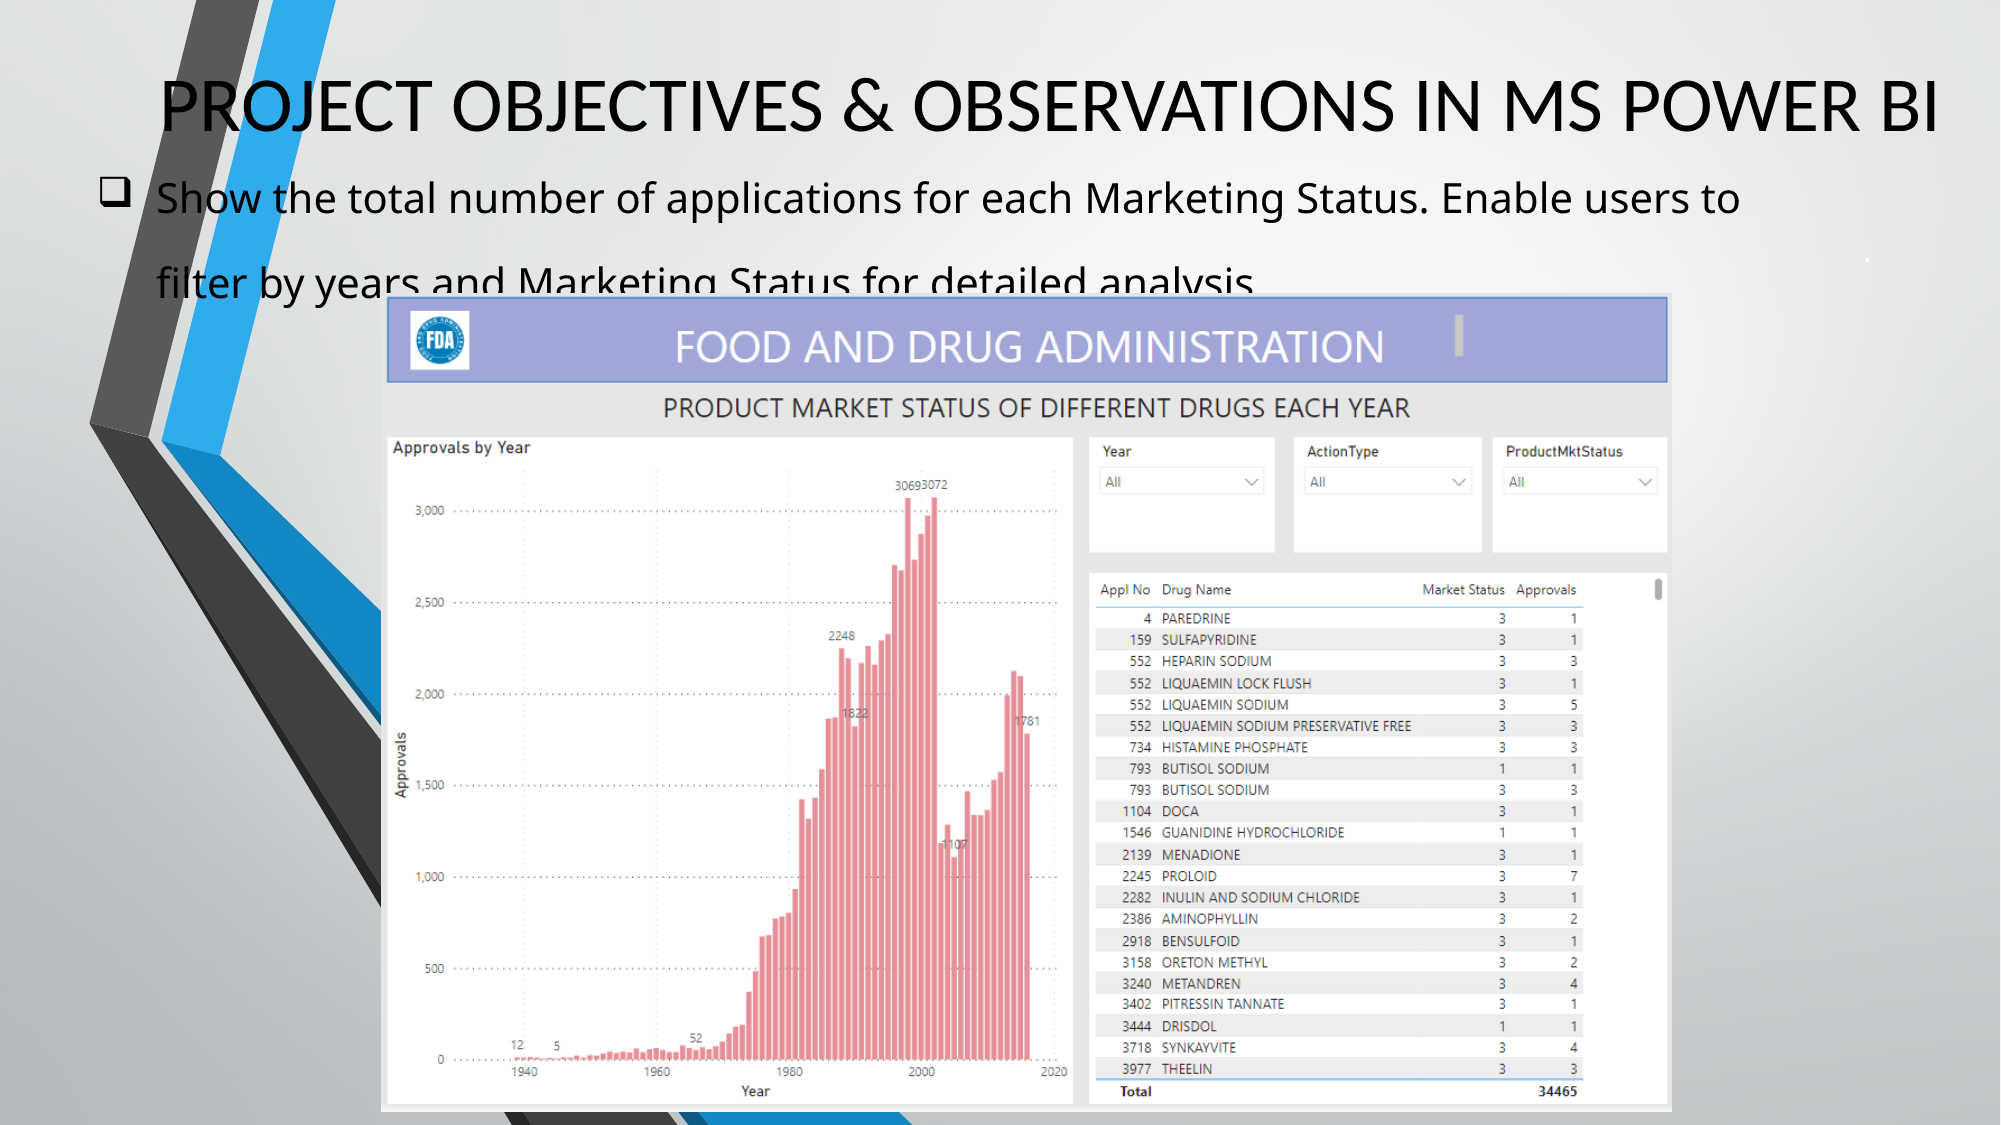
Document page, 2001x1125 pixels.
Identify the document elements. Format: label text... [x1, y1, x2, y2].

subtitle . [22, 69, 1887, 282]
title PROJECT OBJECTIVES & OBSERVATIONS IN MS POWER BI [35, 25, 1978, 155]
text_box Show the total number of applications for each Marketing Status. Enable users to filter by years and Marketing Status for detailed analysis. [0, 129, 1783, 315]
picture [380, 293, 1672, 1113]
